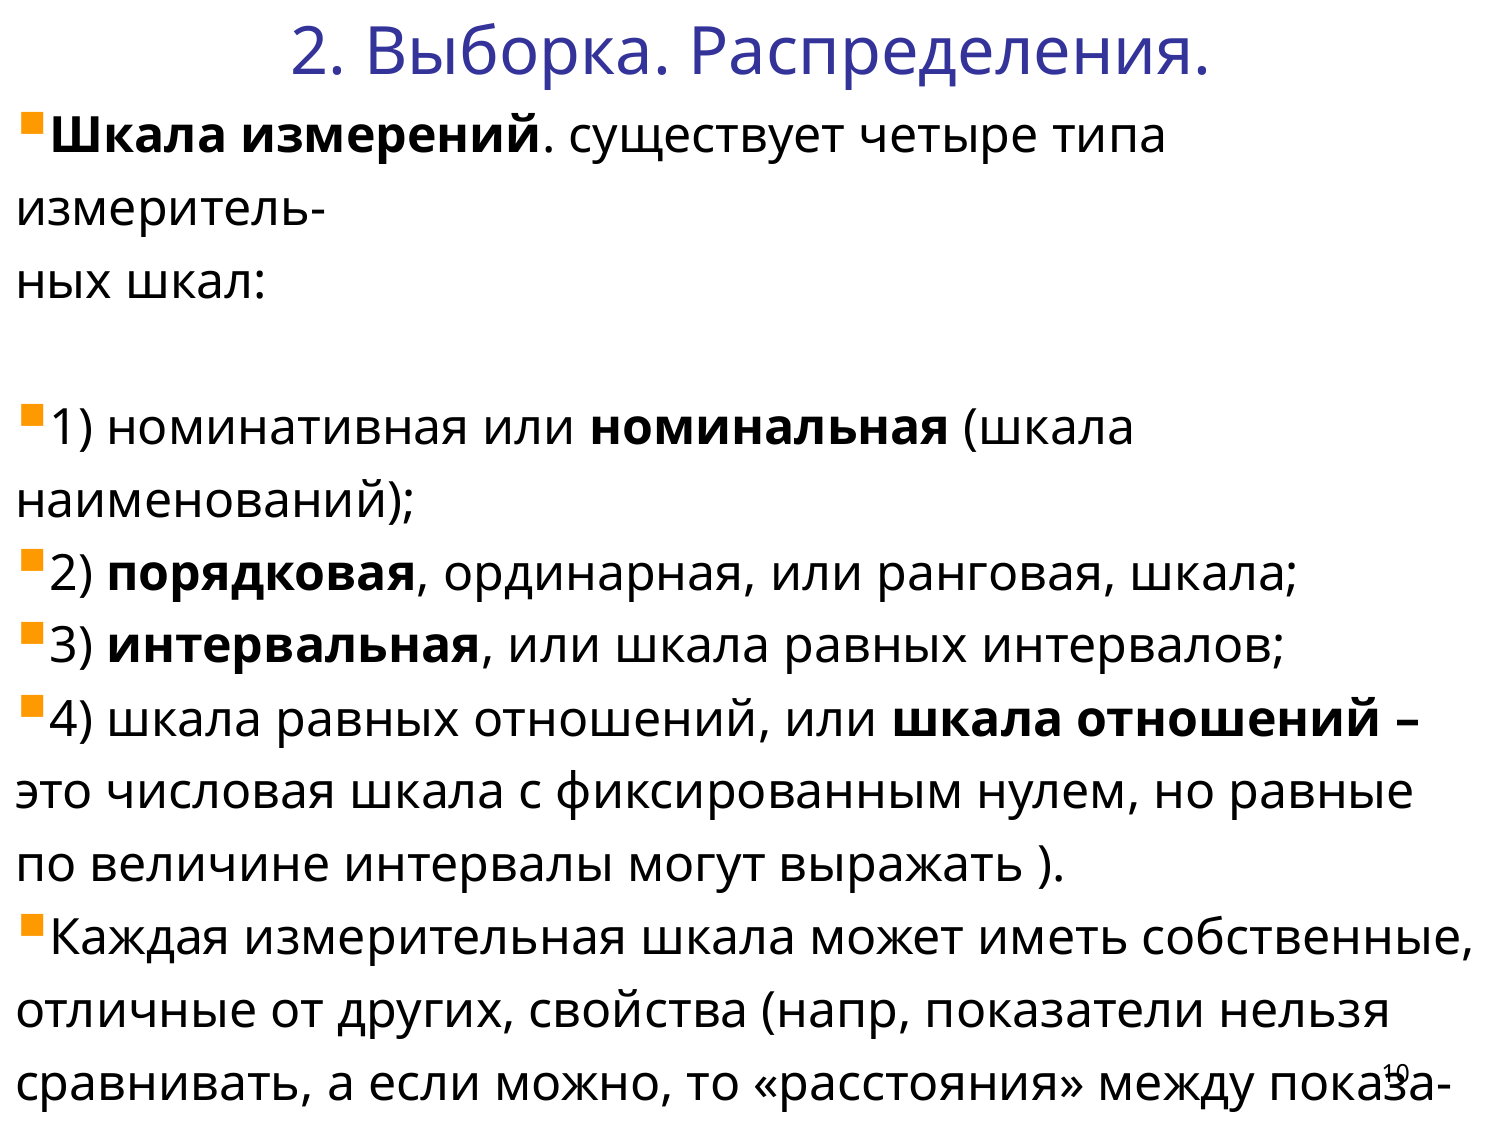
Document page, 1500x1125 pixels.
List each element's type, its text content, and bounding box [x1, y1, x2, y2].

slide_number 10 [1074, 1079, 1426, 1100]
title 2. Выборка. Распределения. [76, 0, 1428, 81]
list Шкала измерений. существует четыре типа измеритель- ных шкал: 1) номинативная или номинальная (шкала наименований); 2) порядковая, ординарная, или ранговая, шкала; 3) интервальная, или шкала равных интервалов; 4) шкала равных отношений, или шкала отношений – это числовая шкала с фиксированным нулем, но равные по величине интервалы могут выражать ). Каждая измерительная шкала может иметь собственные, отличные от других, свойства (напр, показатели нельзя сравнивать, а если можно, то «расстояния» между показа-телями может определяться специальными правилами. [0, 81, 1500, 1079]
